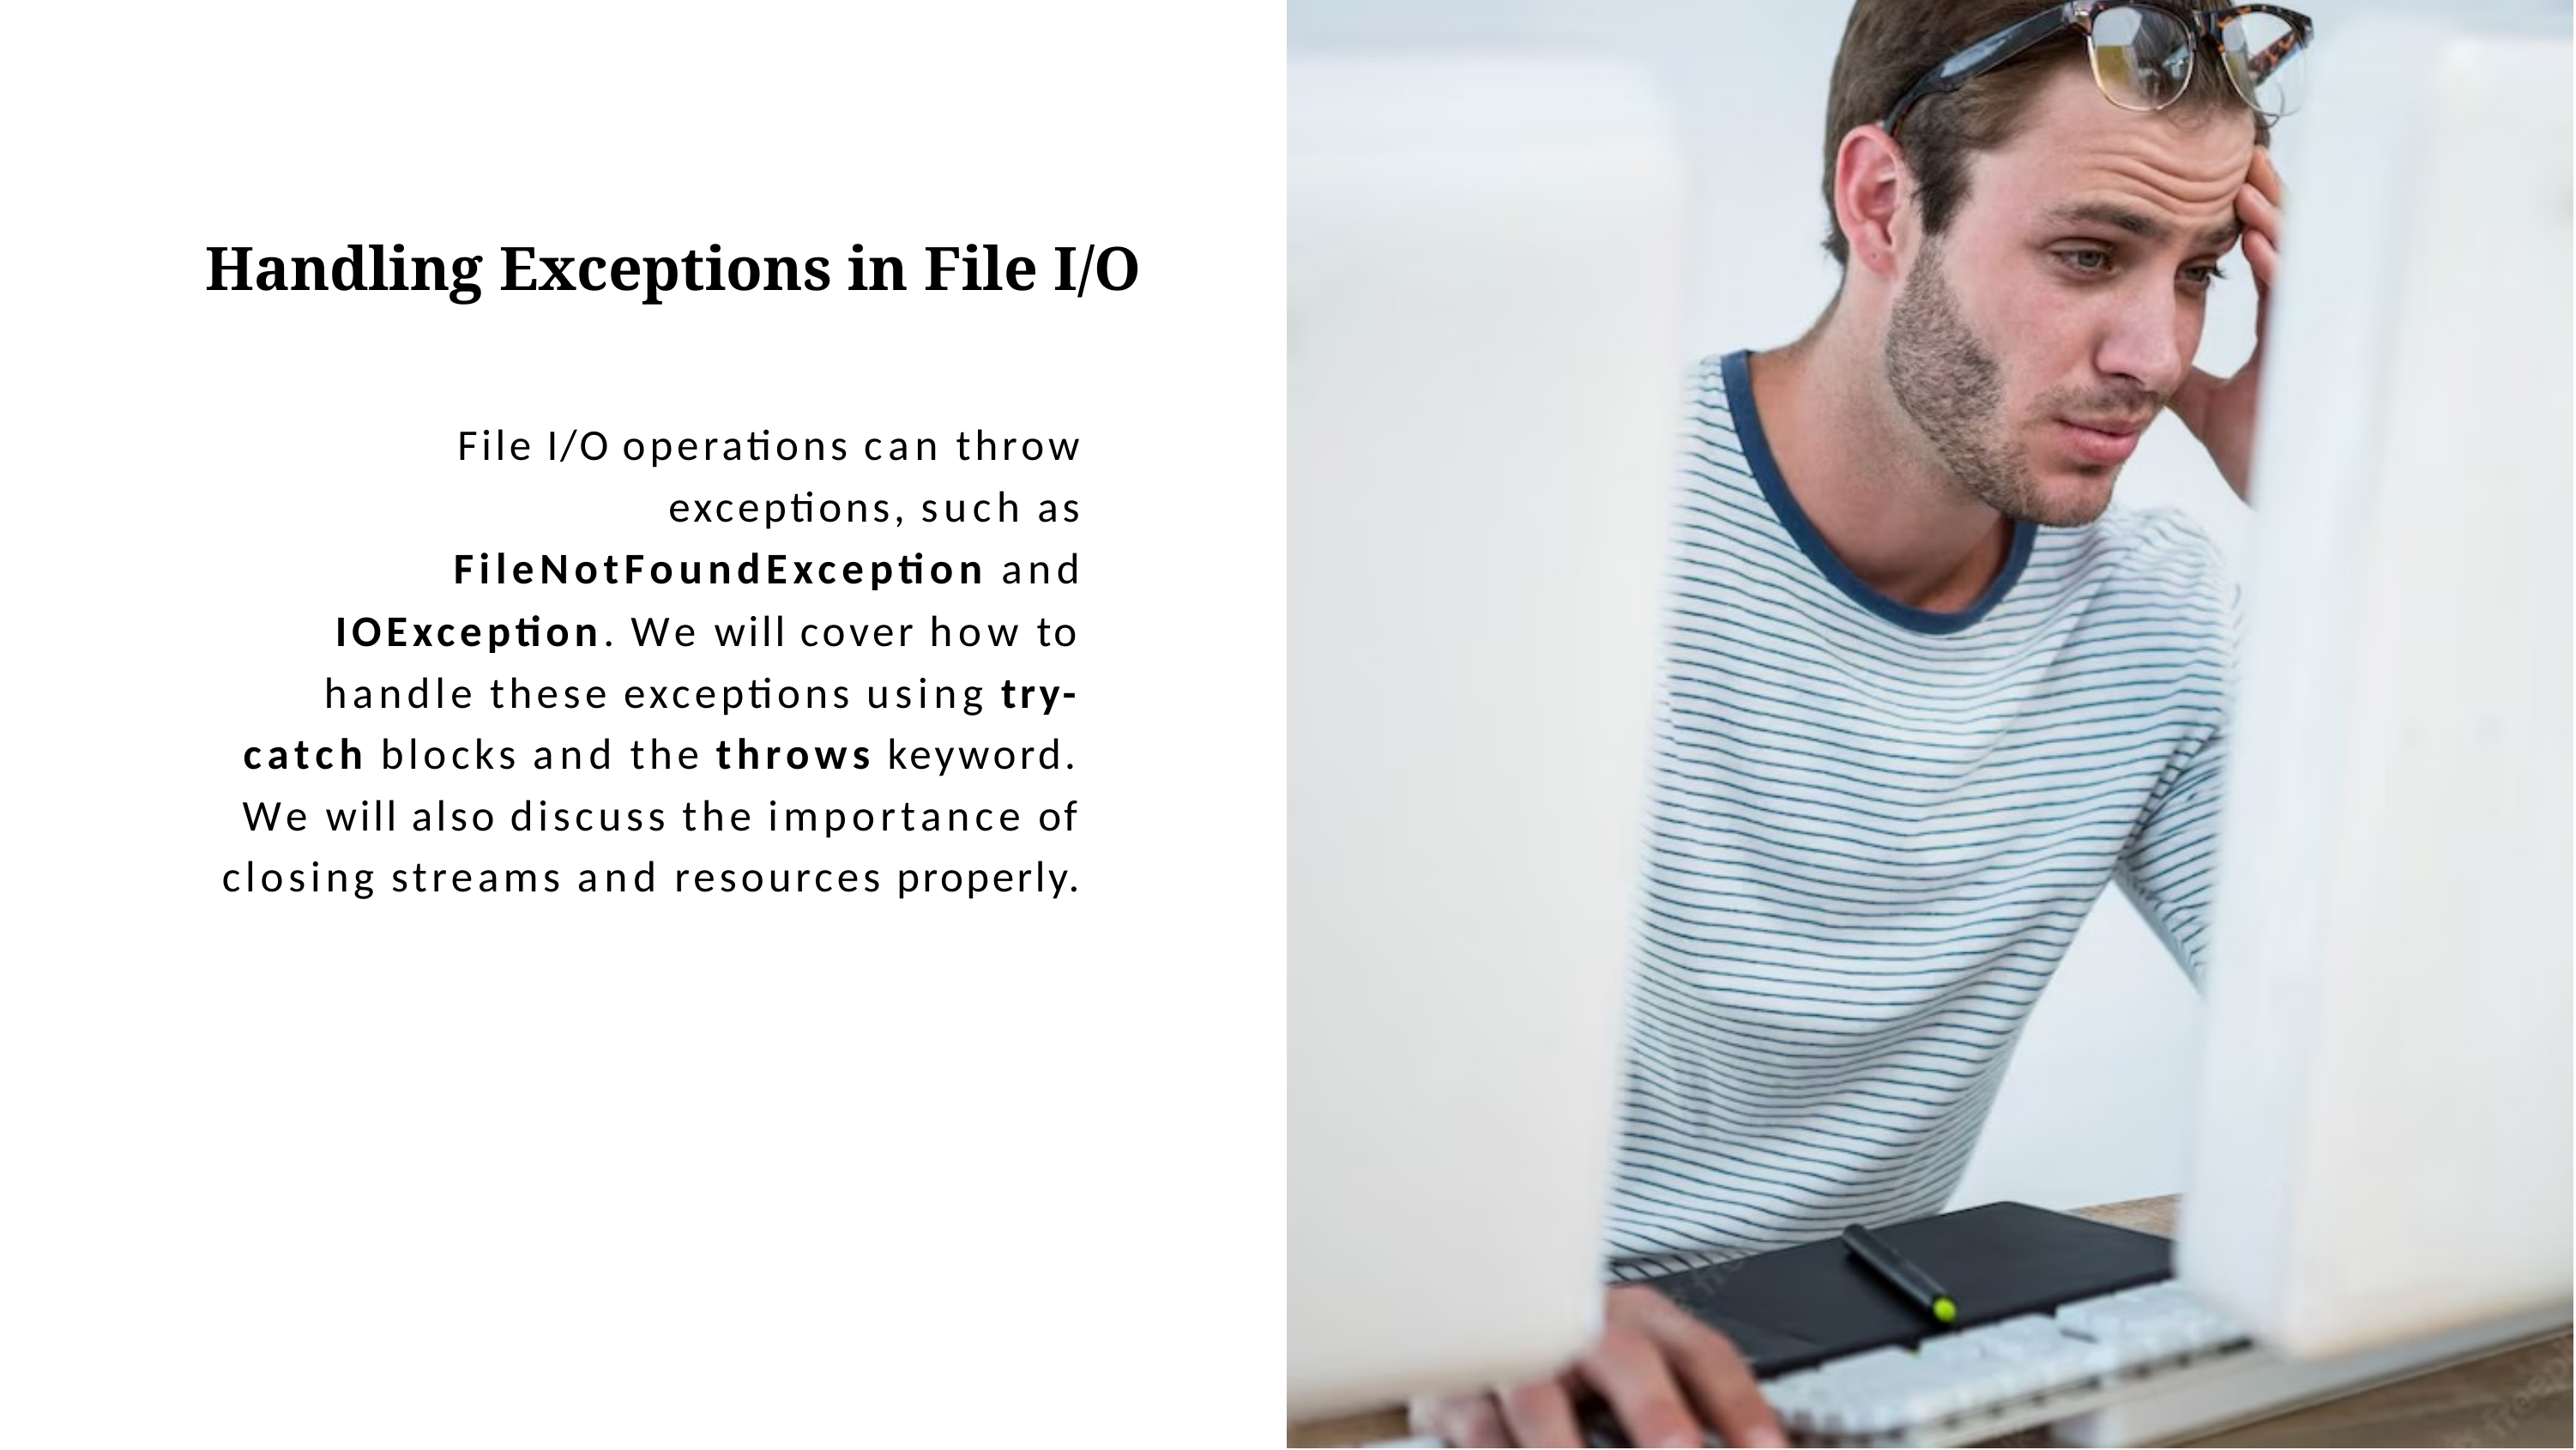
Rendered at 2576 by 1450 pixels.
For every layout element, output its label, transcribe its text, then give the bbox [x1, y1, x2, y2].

title Handling Exceptions in File I/O [202, 158, 1282, 473]
picture [1286, 0, 2574, 1448]
text_box File I/O operations can throw exceptions, such as FileNotFoundException and IOException. We will cover how to handle these exceptions using try- catch blocks and the throws keyword. We will also discuss the importance of closing streams and resources properly. [202, 406, 1081, 901]
